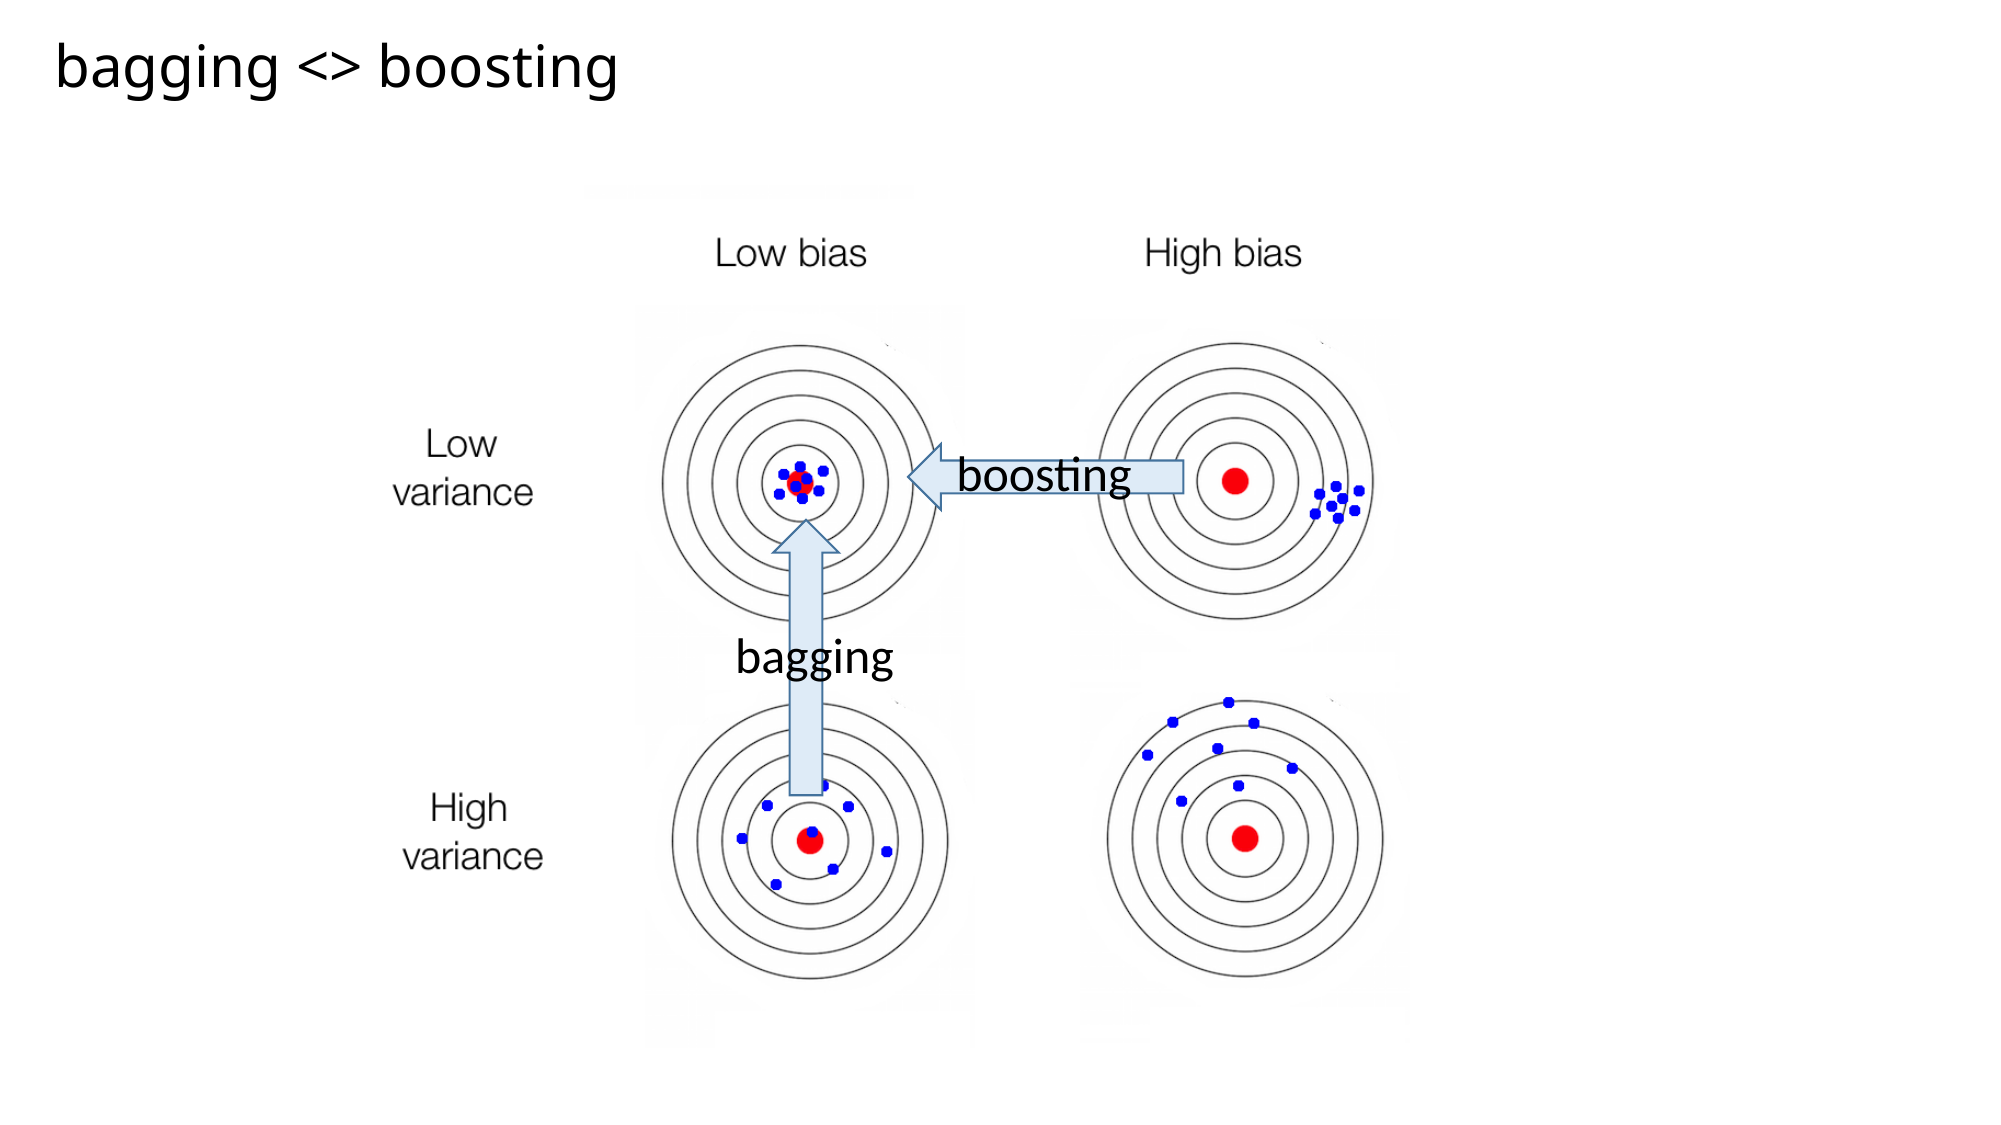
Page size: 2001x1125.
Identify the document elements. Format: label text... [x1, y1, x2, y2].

picture [328, 185, 1460, 1048]
text_box bagging <> boosting [39, 21, 1967, 107]
